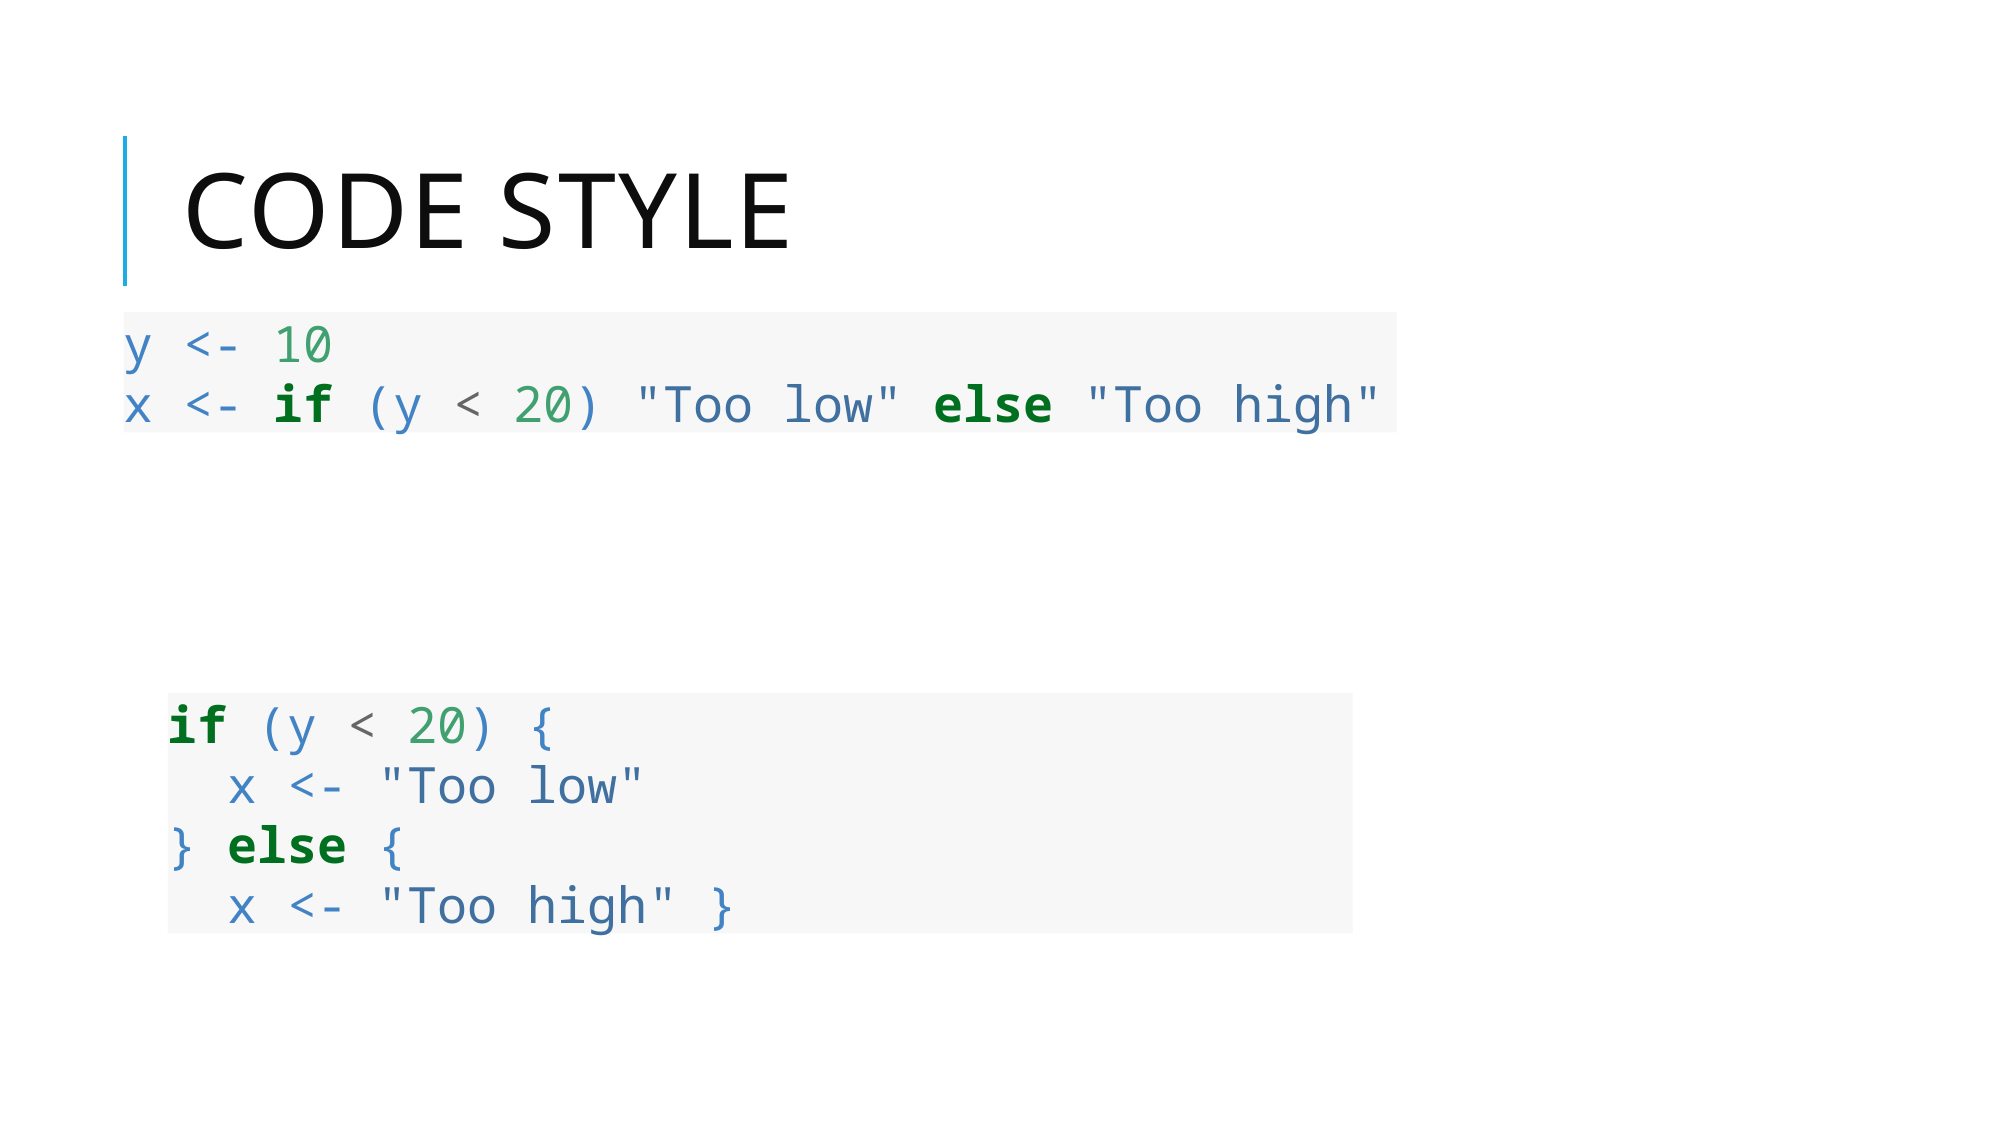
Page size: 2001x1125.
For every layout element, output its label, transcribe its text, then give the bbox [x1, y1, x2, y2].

title Code style [168, 96, 1763, 342]
text_box if (y < 20) { x <- "Too low" } else { x <- "Too high" } [167, 693, 1353, 934]
text_box y <- 10 x <- if (y < 20) "Too low" else "Too high" [123, 312, 1397, 433]
